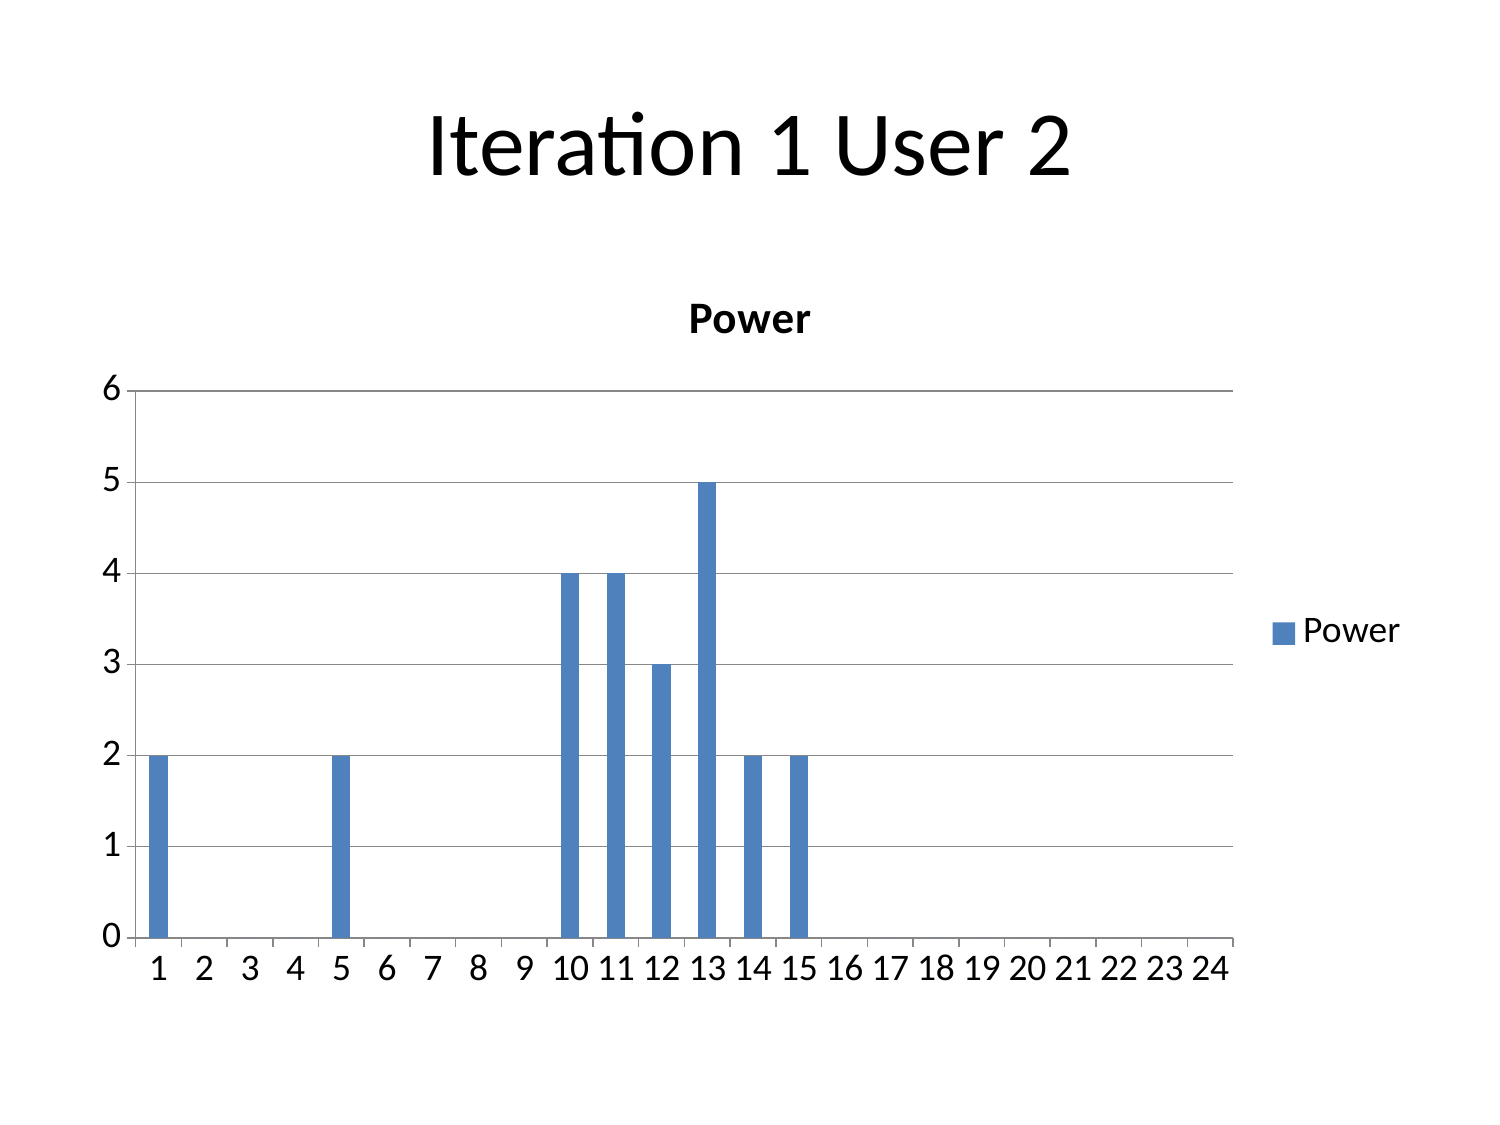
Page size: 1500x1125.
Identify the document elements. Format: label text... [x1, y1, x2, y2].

chart [74, 262, 1426, 1006]
title Iteration 1 User 2 [75, 45, 1425, 233]
